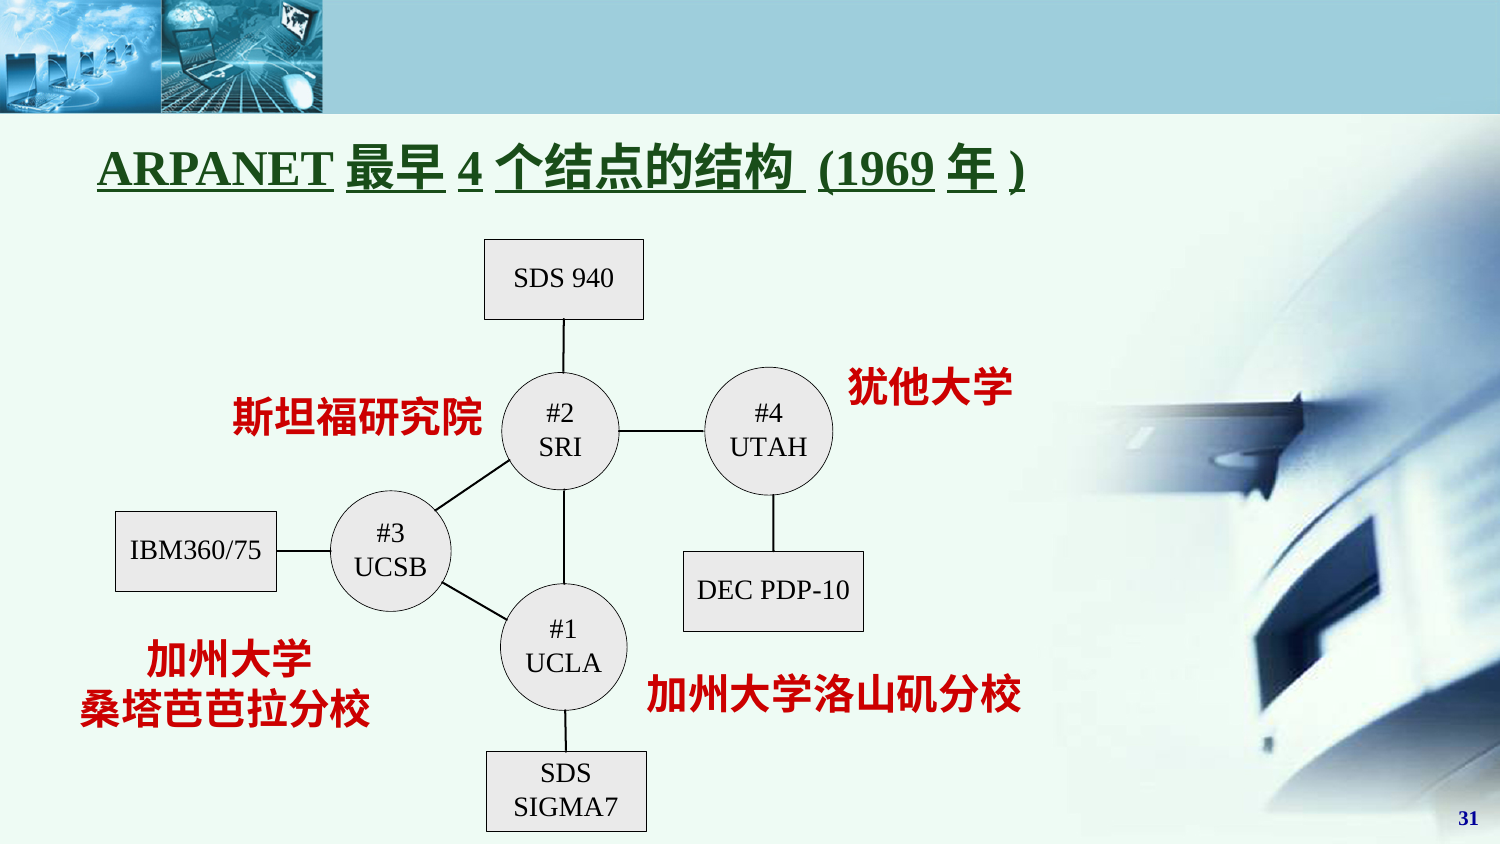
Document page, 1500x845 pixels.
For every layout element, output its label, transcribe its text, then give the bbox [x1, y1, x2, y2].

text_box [52, 235, 1069, 836]
title ARPANET最早4个结点的结构 (1969年) [52, 110, 1070, 222]
picture [0, 0, 1500, 844]
footer 31 [1073, 796, 1495, 836]
